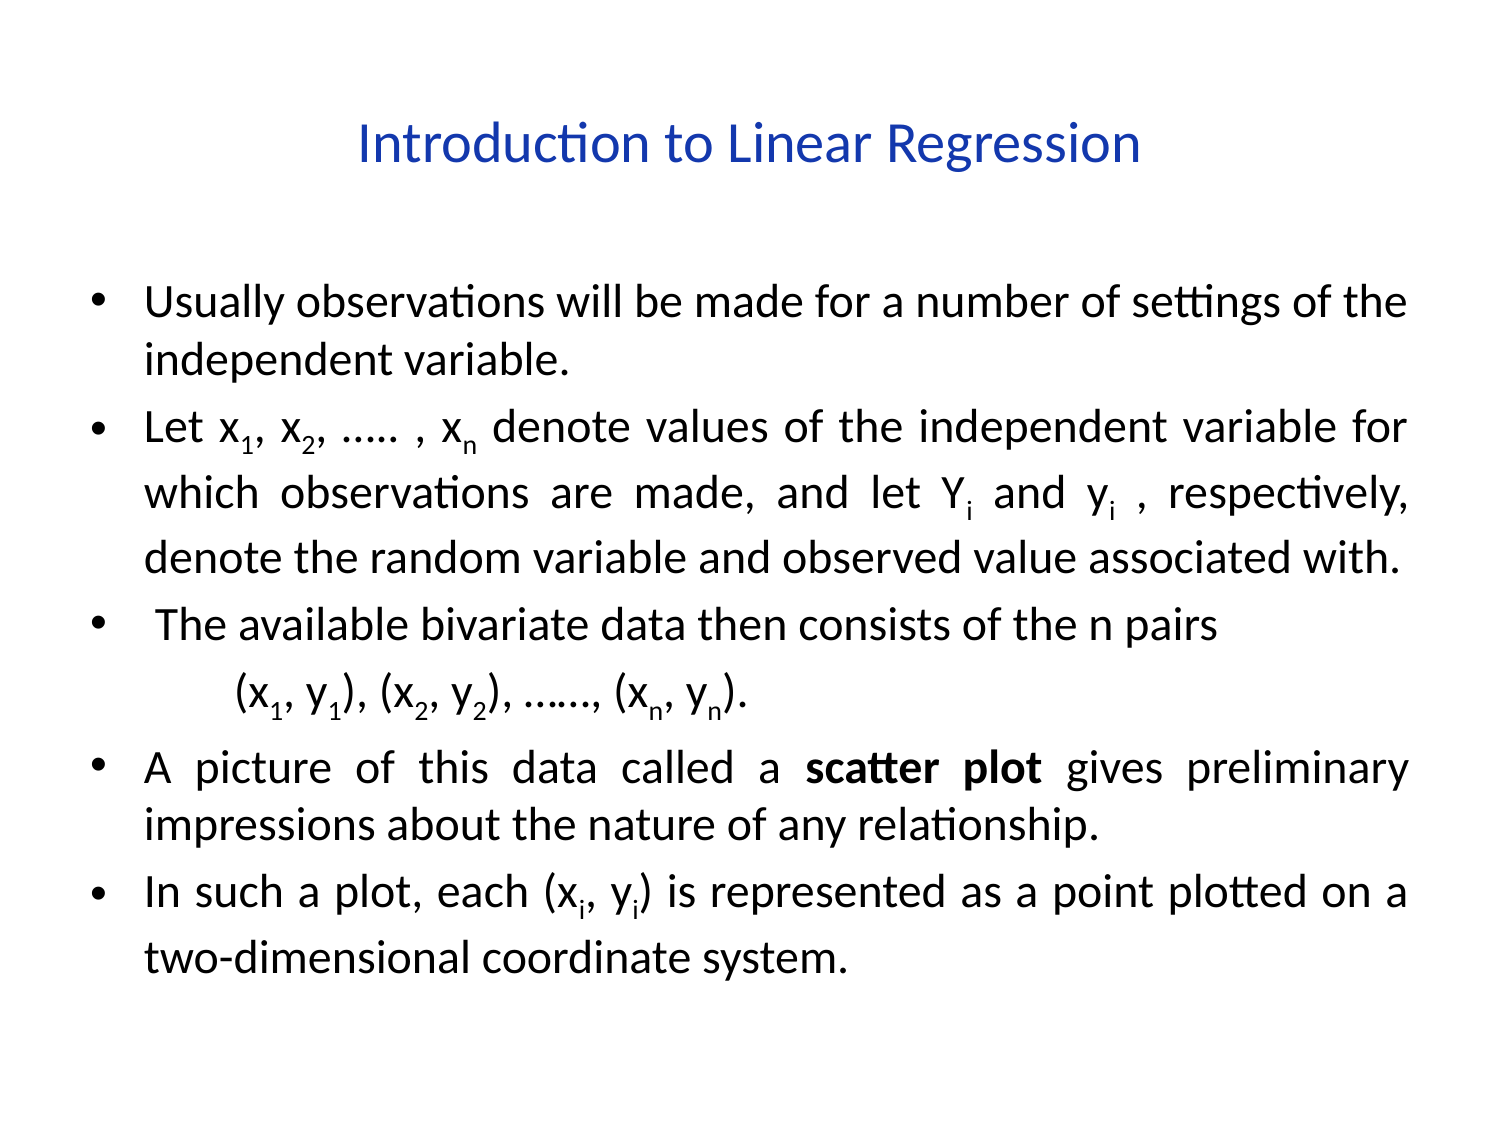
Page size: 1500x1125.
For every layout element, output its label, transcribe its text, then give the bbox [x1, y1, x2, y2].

title Introduction to Linear Regression [75, 45, 1425, 233]
list Usually observations will be made for a number of settings of the independent variable. Let x1, x2, ….. , xn denote values of the independent variable for which observations are made, and let Yi and yi , respectively, denote the random variable and observed value associated with. The available bivariate data then consists of the n pairs (x1, y1), (x2, y2), ……, (xn, yn). A picture of this data called a scatter plot gives preliminary impressions about the nature of any relationship. In such a plot, each (xi, yi) is represented as a point plotted on a two-dimensional coordinate system. [75, 262, 1425, 1005]
